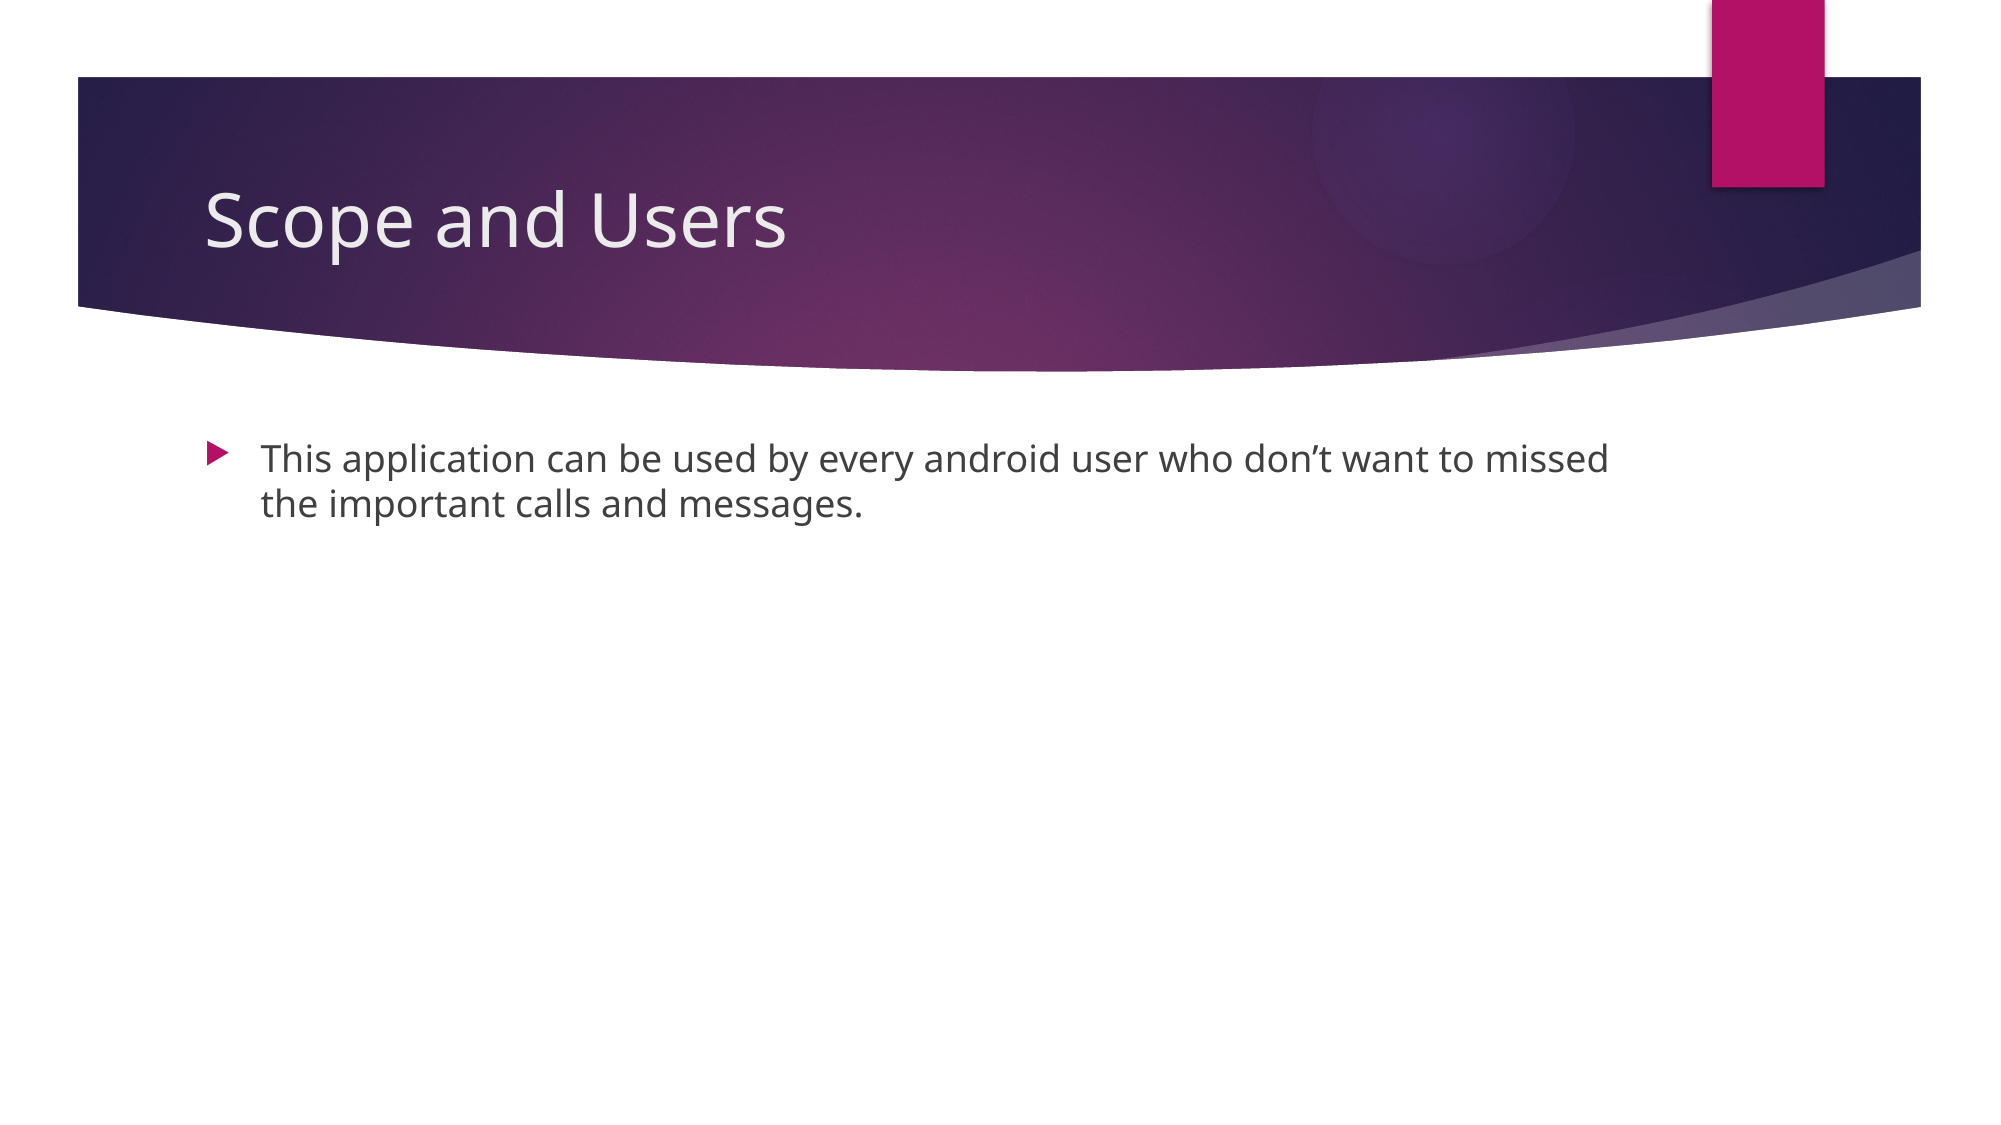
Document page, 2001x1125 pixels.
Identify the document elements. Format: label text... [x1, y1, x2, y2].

list This application can be used by every android user who don’t want to missed the important calls and messages. [189, 427, 1638, 988]
title Scope and Users [189, 159, 1627, 276]
